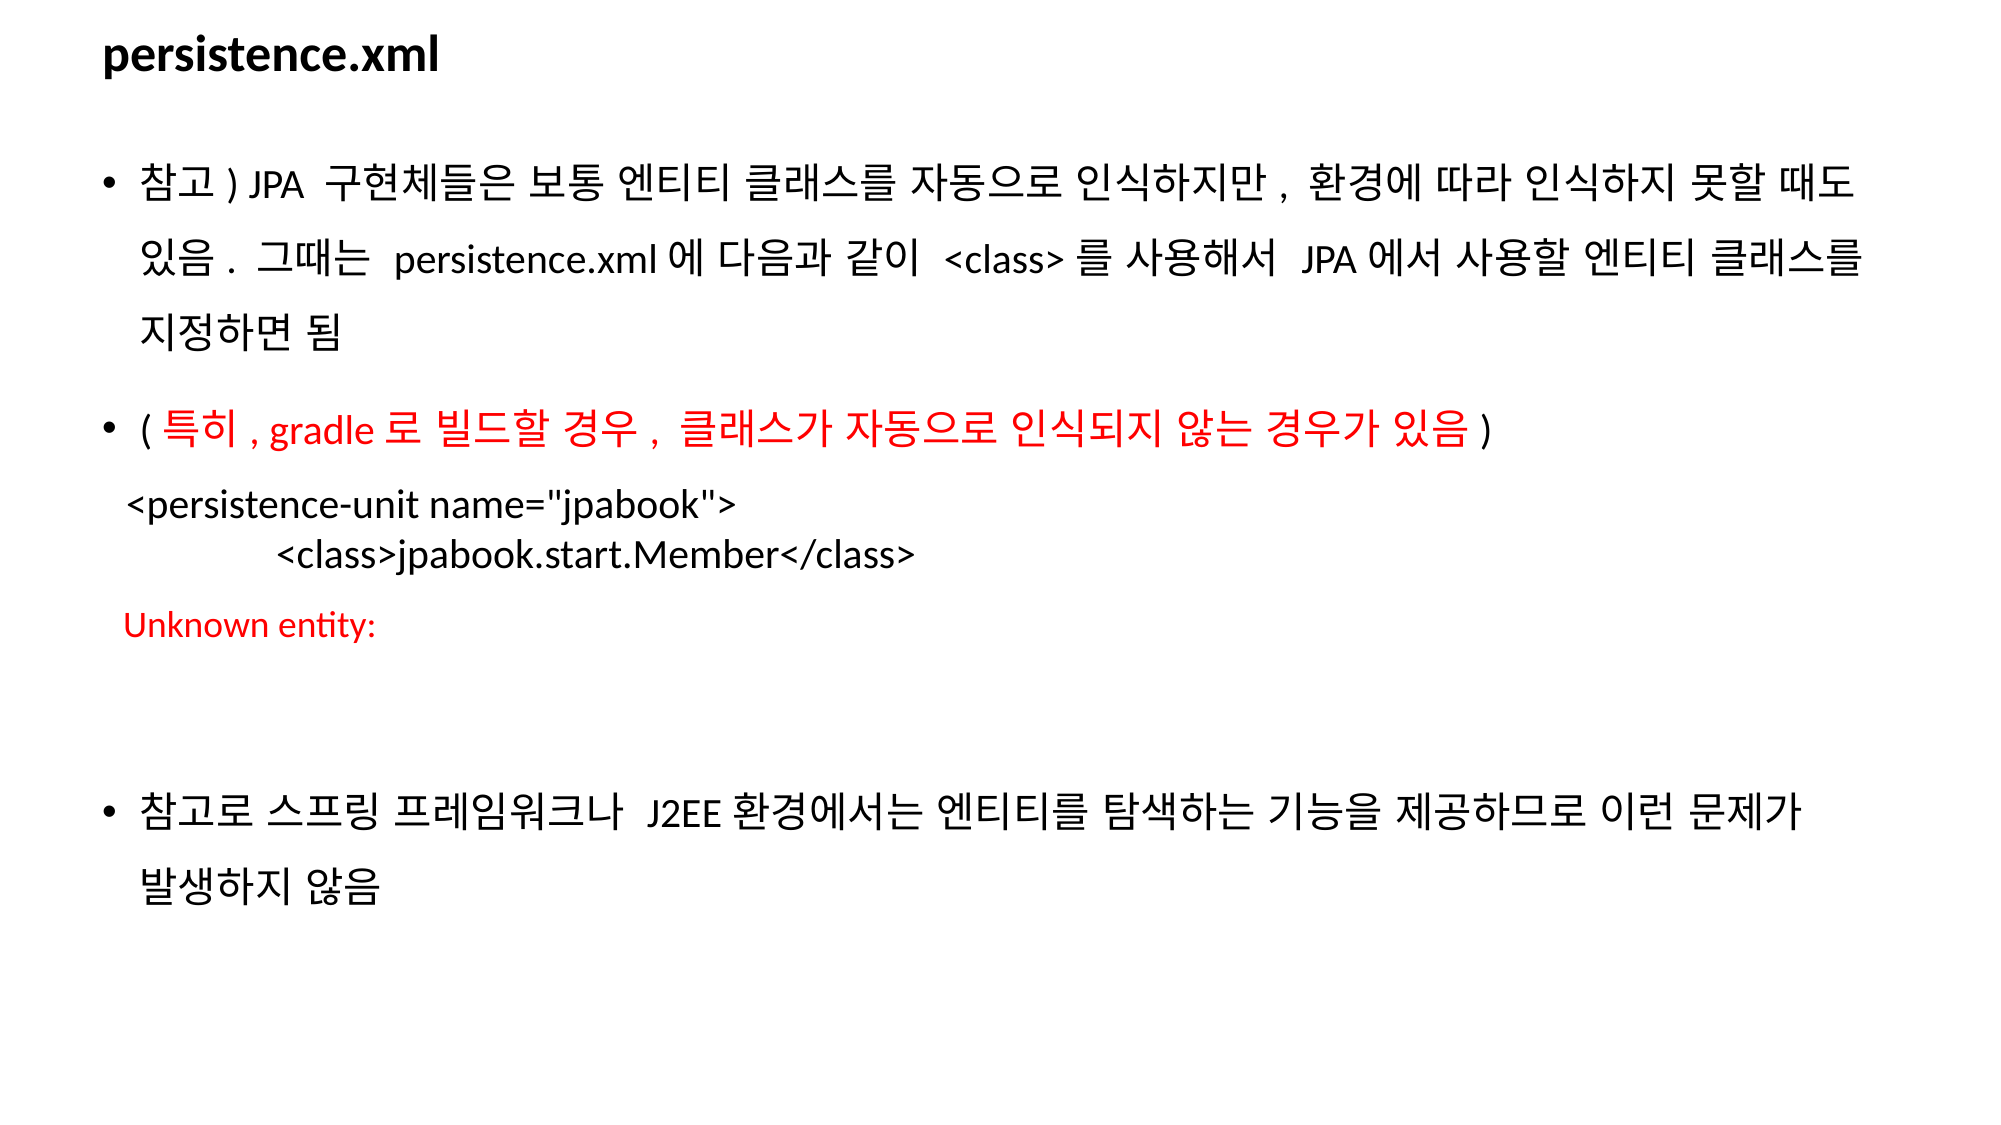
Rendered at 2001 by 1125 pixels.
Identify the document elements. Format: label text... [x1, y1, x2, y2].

text_box Unknown entity: [108, 593, 392, 653]
title persistence.xml [87, 26, 1812, 83]
text_box <persistence-unit name="jpabook"> <class>jpabook.start.Member</class> [111, 469, 932, 585]
list 참고) JPA 구현체들은 보통 엔티티 클래스를 자동으로 인식하지만, 환경에 따라 인식하지 못할 때도 있음. 그때는 persistence.xml에 다음과 같이 <class>를 사용해서 JPA에서 사용할 엔티티 클래스를 지정하면 됨 (특히, gradle로 빌드할 경우, 클래스가 자동으로 인식되지 않는 경우가 있음) 참고로 스프링 프레임워크나 J2EE환경에서는 엔티티를 탐색하는 기능을 제공하므로 이런 문제가 발생하지 않음 [87, 124, 1946, 1015]
